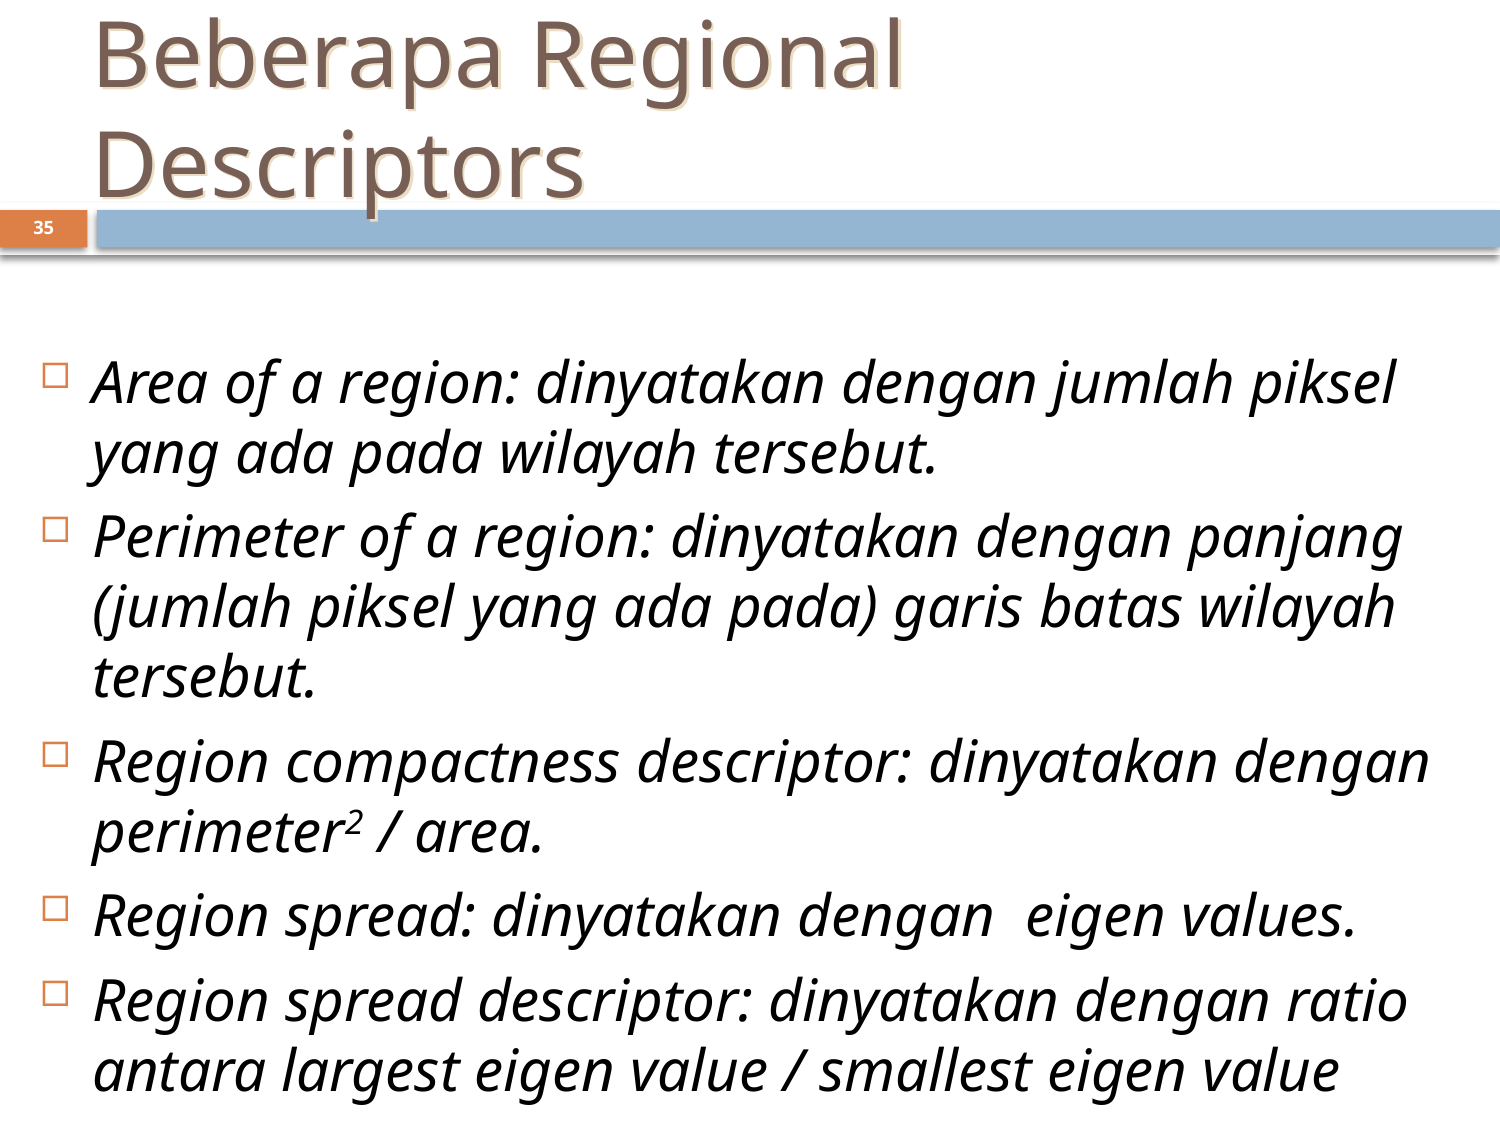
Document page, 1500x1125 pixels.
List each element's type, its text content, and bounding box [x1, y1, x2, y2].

list Area of a region: dinyatakan dengan jumlah piksel yang ada pada wilayah tersebut. Perimeter of a region: dinyatakan dengan panjang (jumlah piksel yang ada pada) garis batas wilayah tersebut. Region compactness descriptor: dinyatakan dengan perimeter2 / area. Region spread: dinyatakan dengan eigen values. Region spread descriptor: dinyatakan dengan ratio antara largest eigen value / smallest eigen value [24, 337, 1500, 1113]
slide_number 35 [0, 208, 88, 249]
title Beberapa Regional Descriptors [76, 30, 1315, 181]
